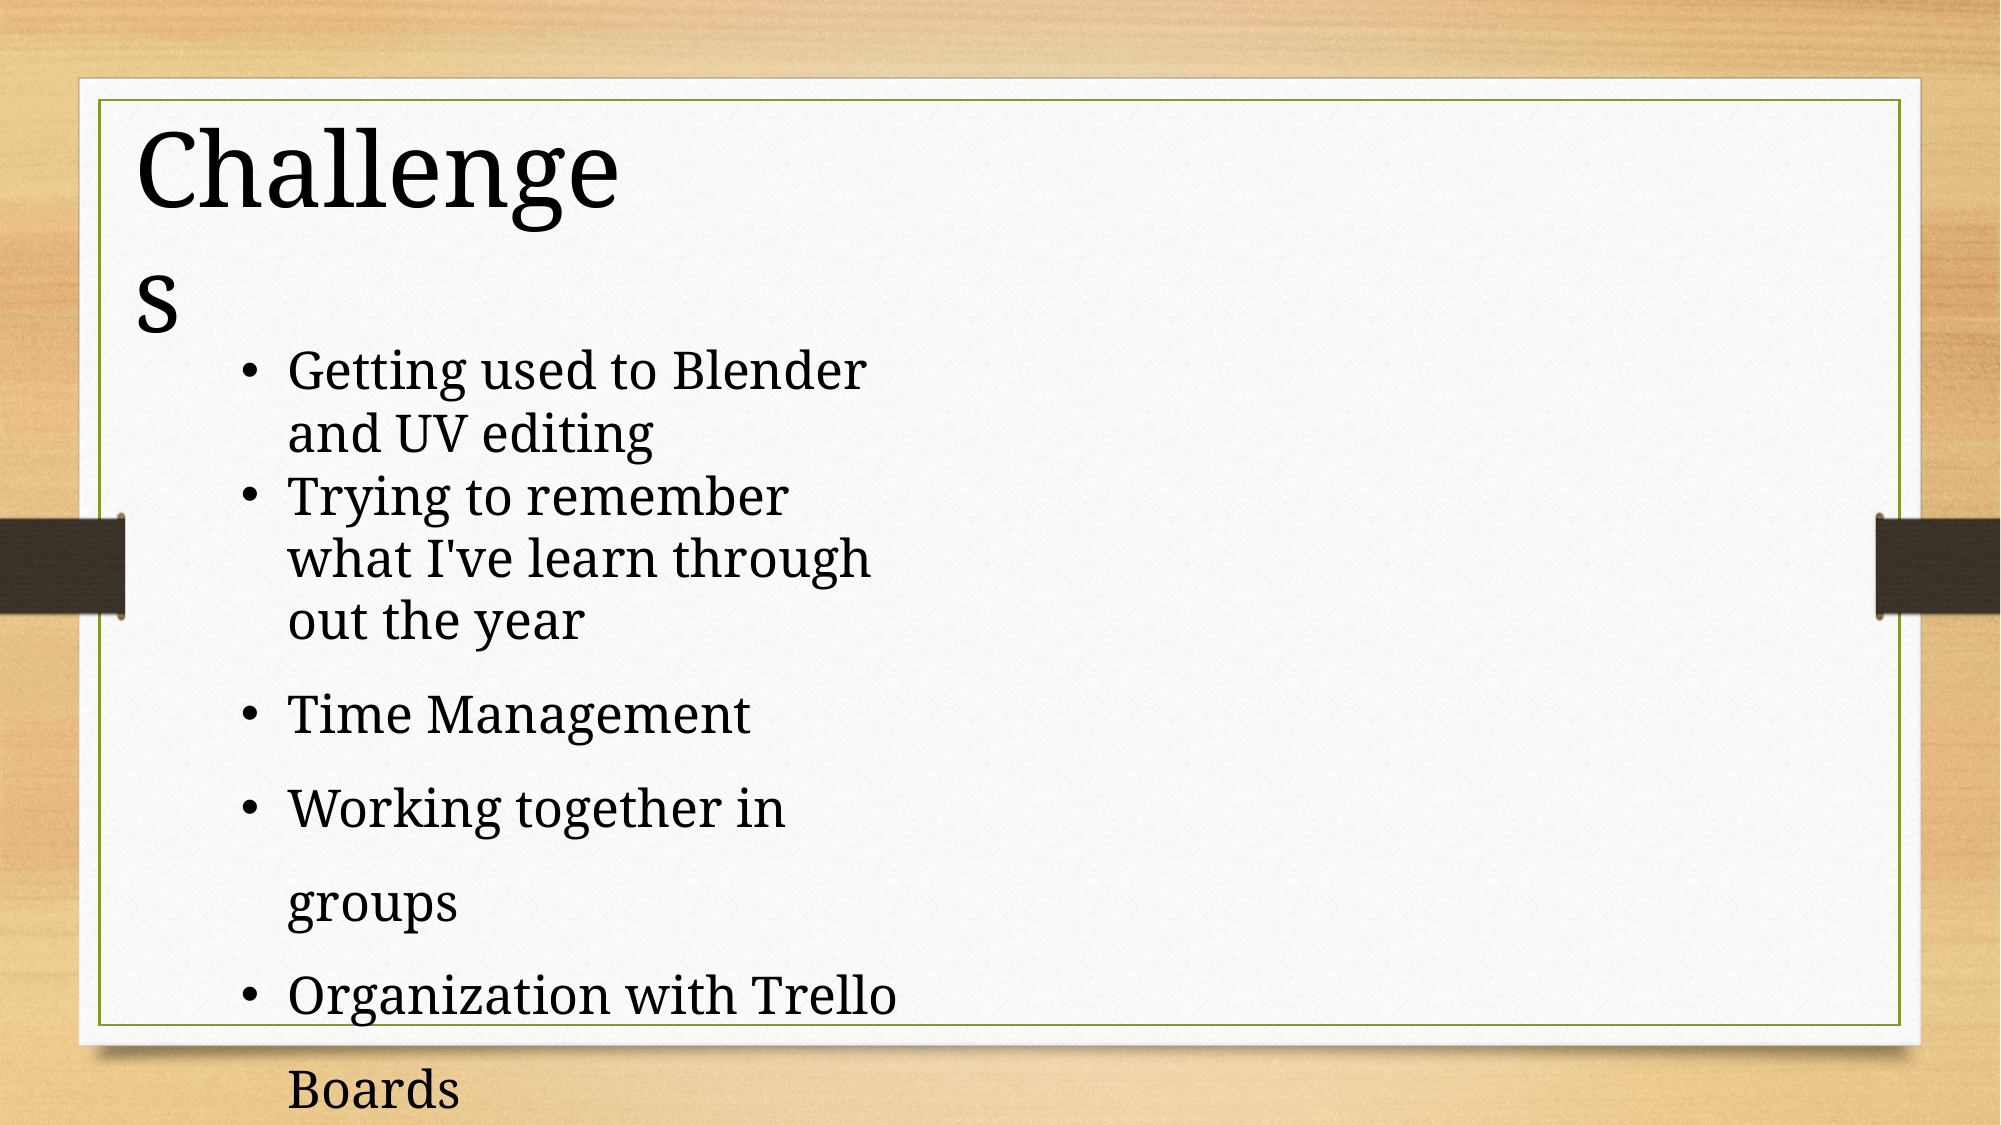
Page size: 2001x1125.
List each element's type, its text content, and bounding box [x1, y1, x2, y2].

text_box Challenges [119, 95, 640, 361]
picture [0, 0, 2001, 1125]
text_box Getting used to Blender and UV editing Trying to remember what I've learn through out the year Time Management Working together in groups Organization with Trello Boards [226, 330, 939, 1125]
